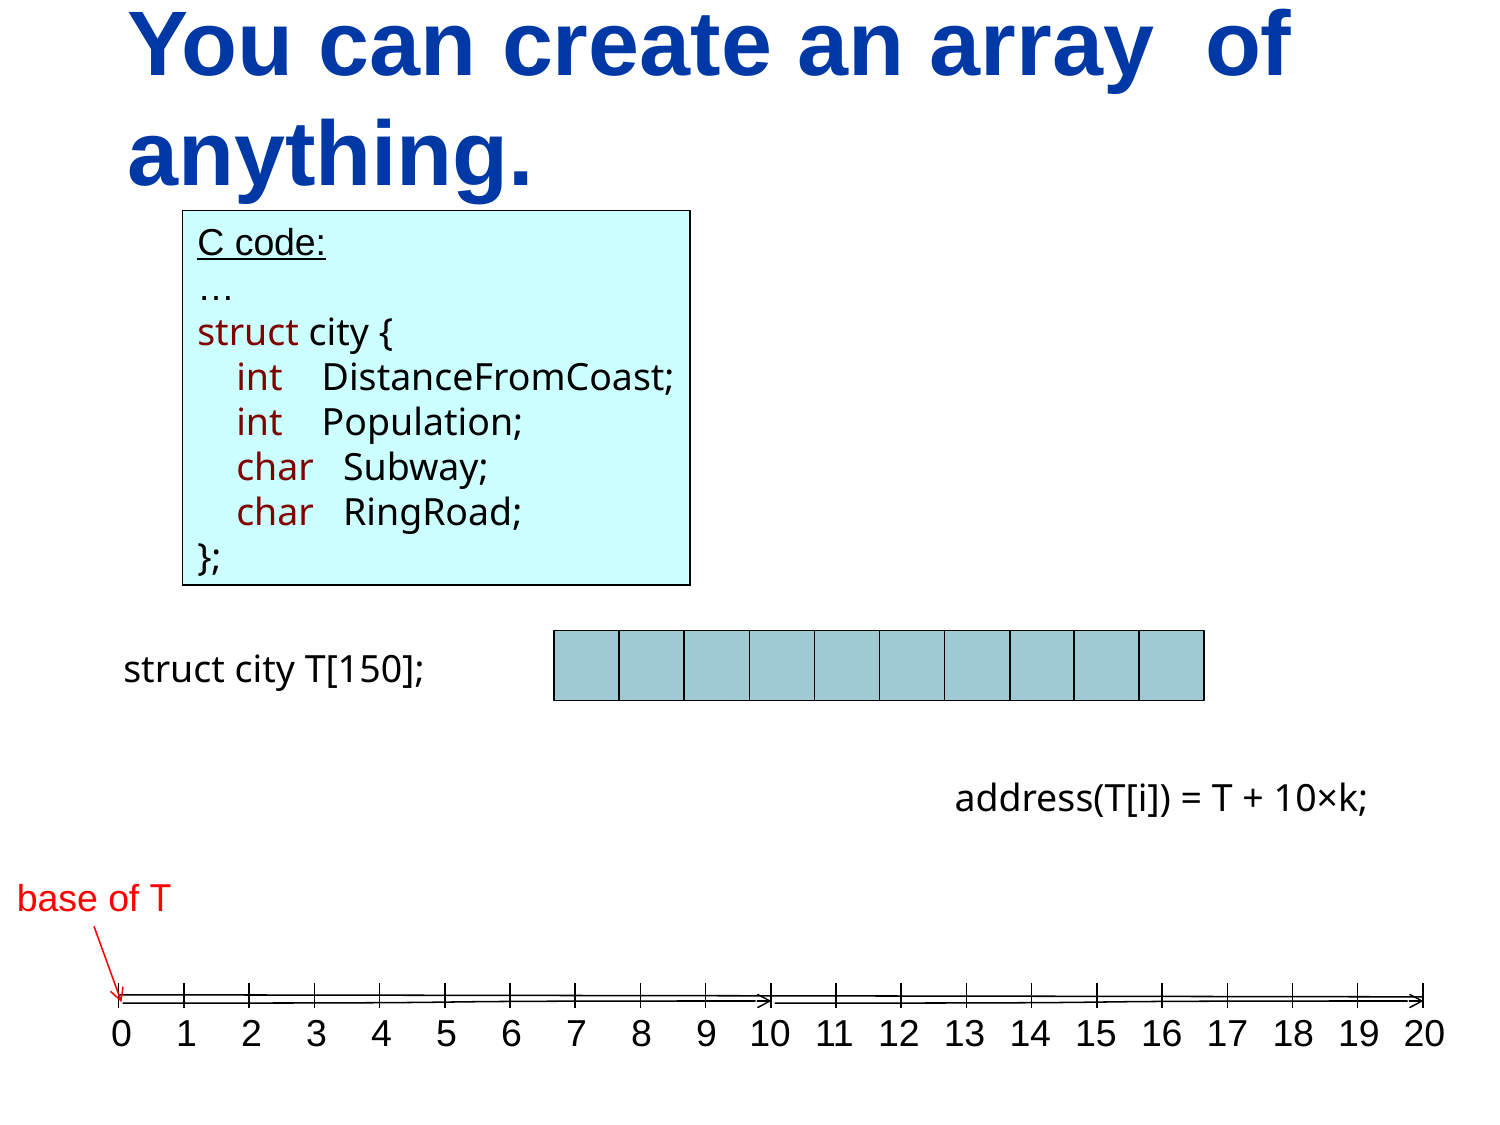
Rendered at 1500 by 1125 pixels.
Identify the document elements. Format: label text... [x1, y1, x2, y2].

title You can create an array of anything. [111, 0, 1468, 212]
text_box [1105, 866, 1462, 1063]
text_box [445, 677, 449, 1125]
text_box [454, 866, 1092, 1063]
text_box C code: … struct city { int DistanceFromCoast; int Population; char Subway; char RingRoad; }; [182, 210, 690, 586]
text_box struct city T[150]; [98, 637, 440, 698]
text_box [1097, 677, 1101, 1125]
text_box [553, 630, 1205, 701]
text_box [0, 866, 440, 1063]
text_box address(T[i]) = T + 10×k; [939, 766, 1092, 827]
text_box address(T[i]) = T + 10×k; [1105, 766, 1384, 827]
